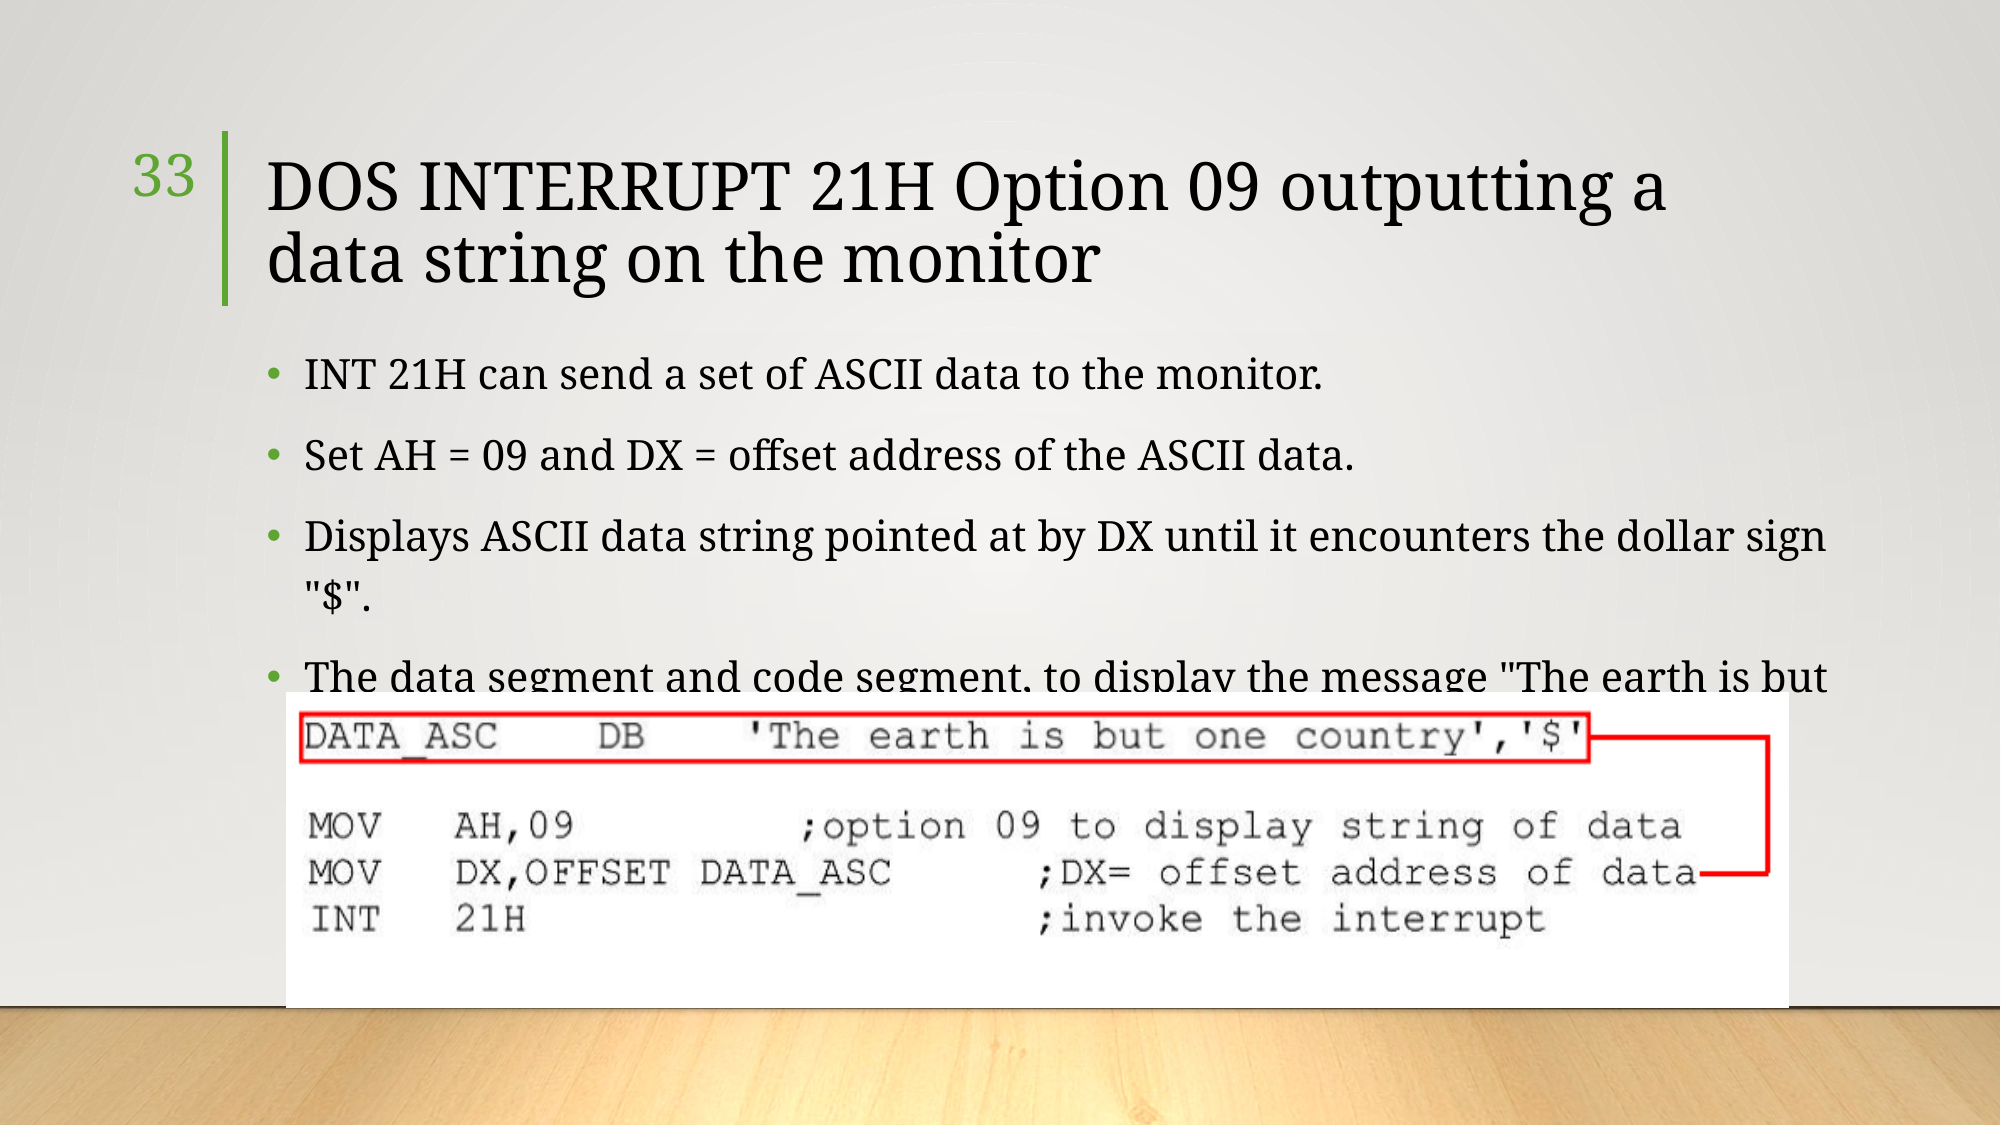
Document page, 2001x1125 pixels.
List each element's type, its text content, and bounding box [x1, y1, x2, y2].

slide_number 33 [78, 131, 212, 214]
list INT 21H can send a set of ASCII data to the monitor. Set AH = 09 and DX = offset address of the ASCII data. Displays ASCII data string pointed at by DX until it encounters the dollar sign "$". The data segment and code segment, to display the message "The earth is but one country" : [251, 330, 1891, 947]
picture [0, 692, 2000, 1125]
title DOS INTERRUPT 21H Option 09 outputting a data string on the monitor [251, 131, 1814, 305]
